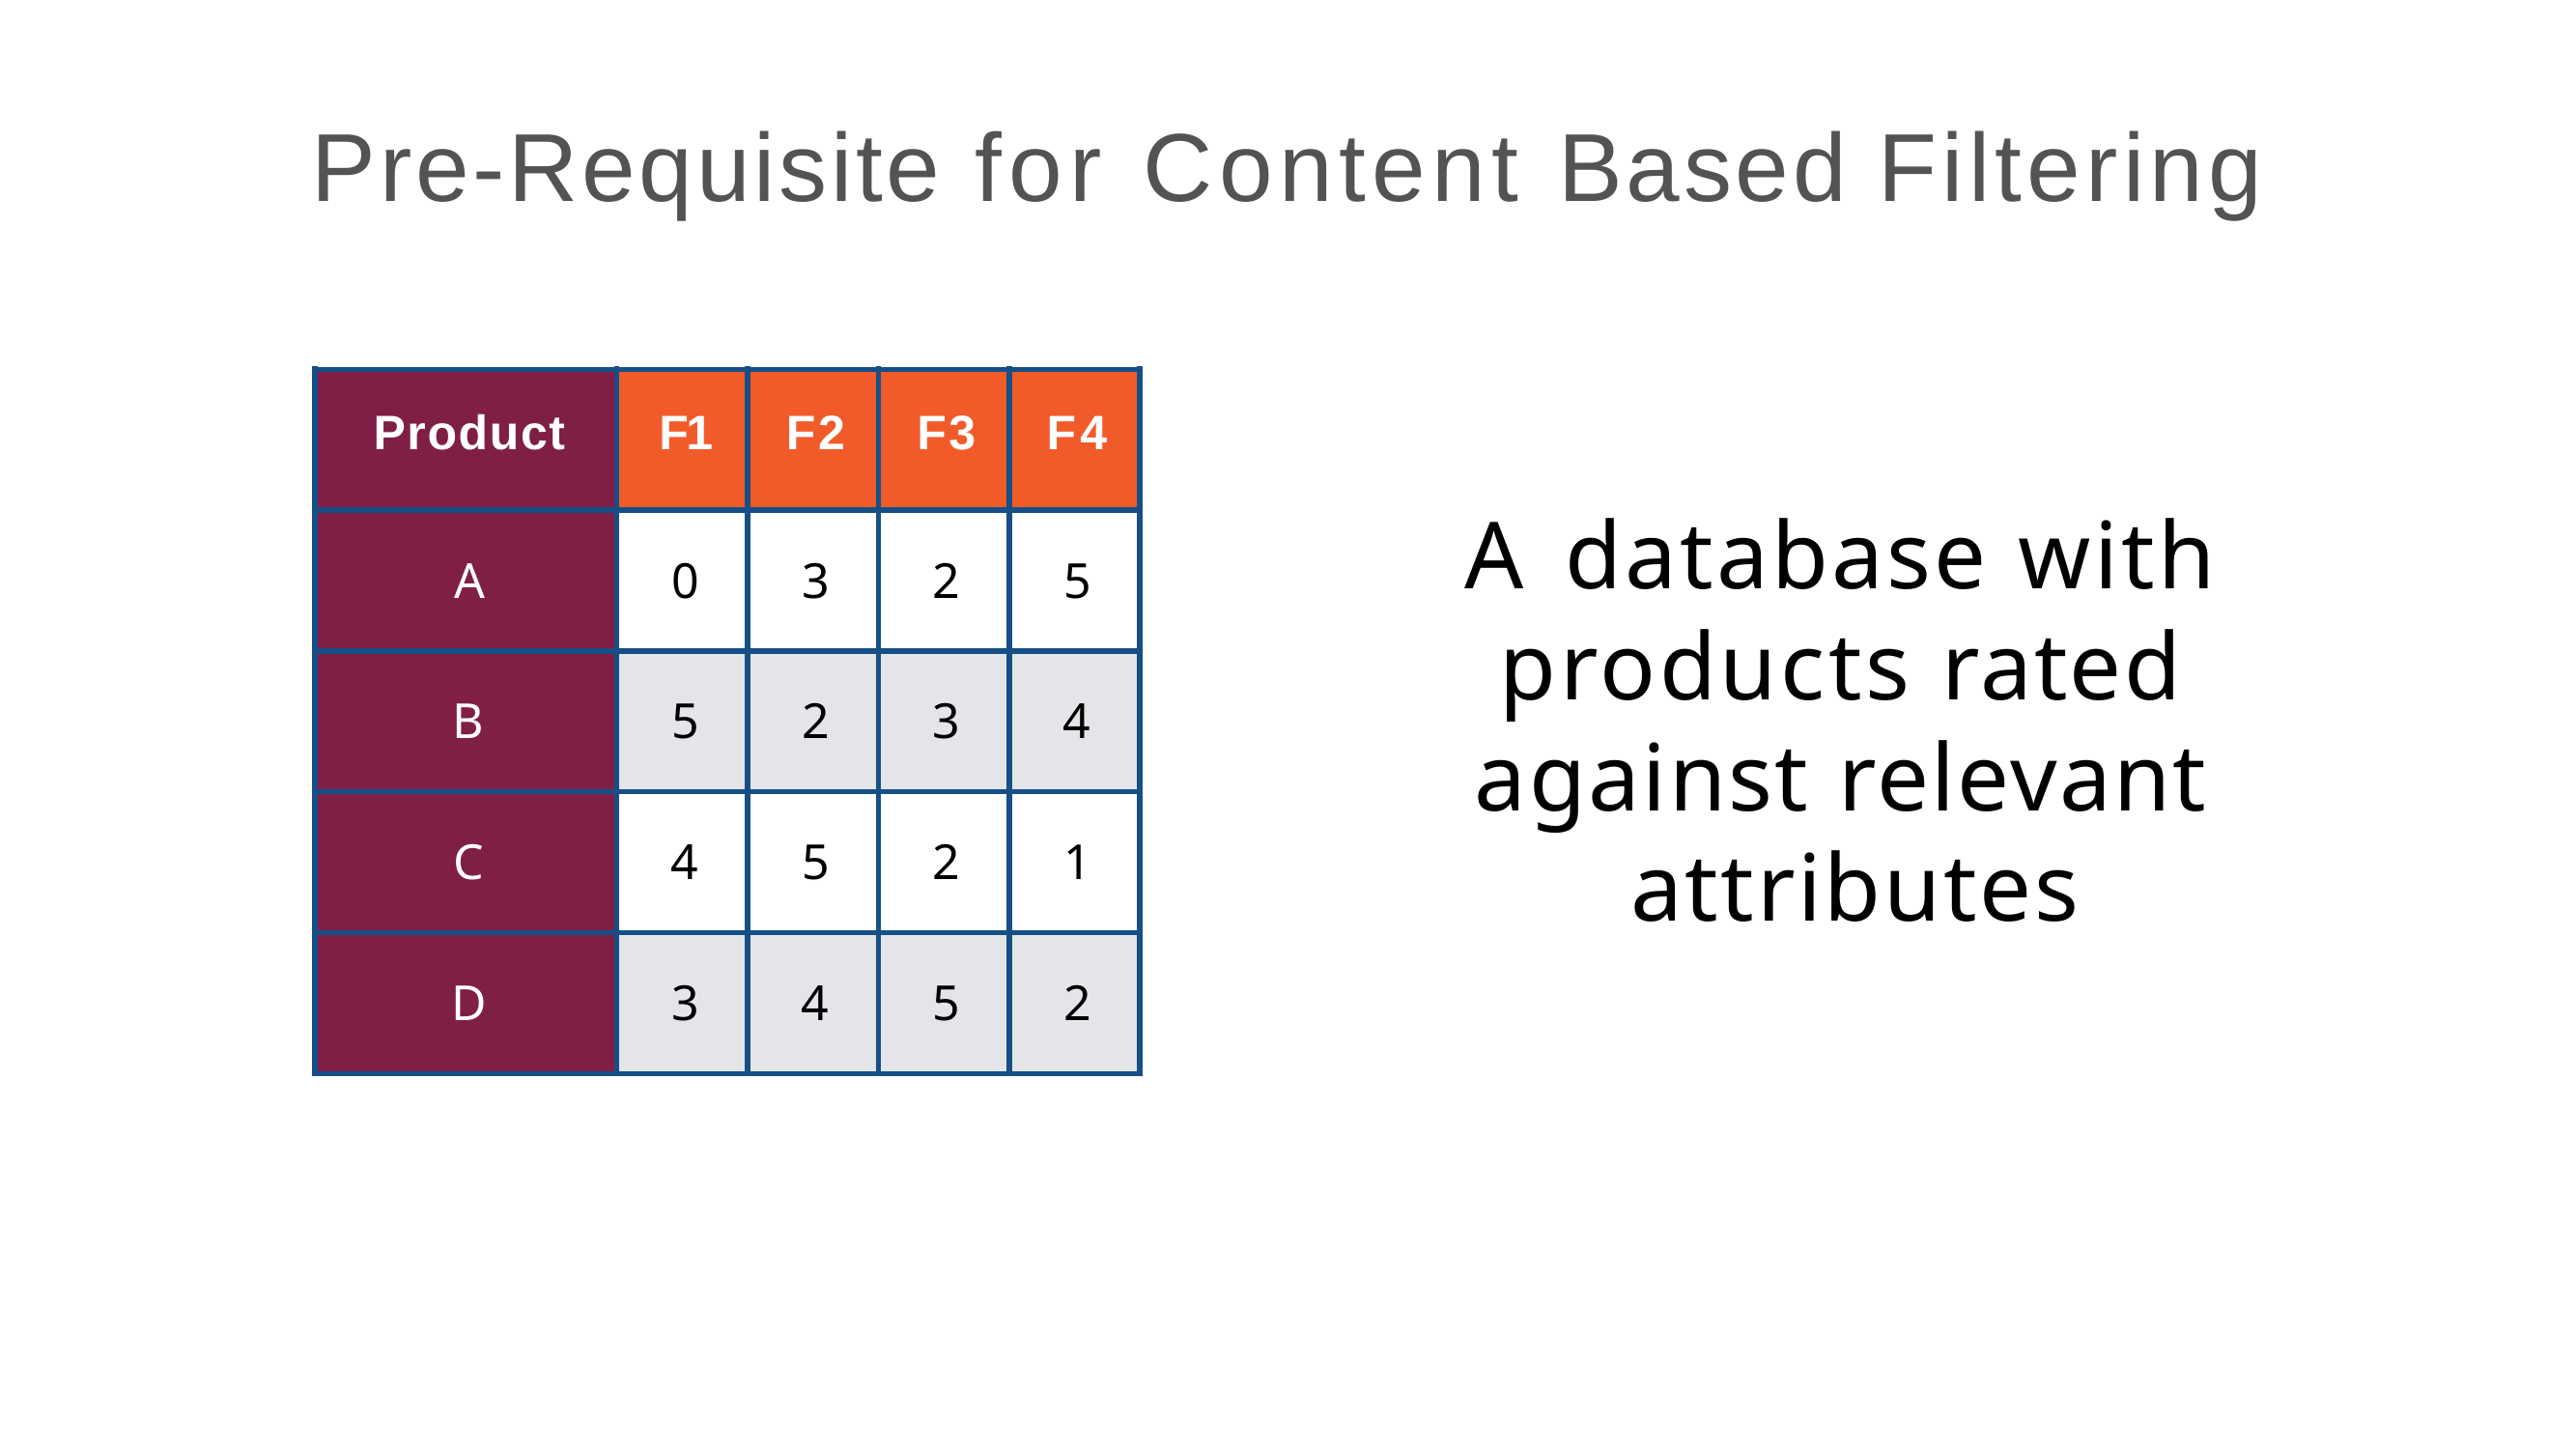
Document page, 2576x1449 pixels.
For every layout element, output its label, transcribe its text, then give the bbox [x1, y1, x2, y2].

text_box A database with products rated against relevant attributes [1460, 491, 2222, 940]
table_cell 0 [619, 513, 745, 648]
table_cell D [318, 935, 614, 1071]
table_cell 2 [881, 794, 1006, 930]
title Pre-Requisite for Content Based Filtering [309, 102, 2266, 347]
table_header F2 [750, 372, 876, 507]
table_header F1 [619, 372, 745, 507]
table_cell 4 [750, 935, 876, 1071]
table_header Product [318, 372, 614, 507]
table_cell 3 [619, 935, 745, 1071]
table_cell 5 [750, 794, 876, 930]
table_cell 3 [750, 513, 876, 648]
table_cell 2 [1012, 935, 1137, 1071]
table_cell B [318, 654, 614, 789]
table_cell 5 [619, 654, 745, 789]
table_cell C [318, 794, 614, 930]
table_cell 2 [750, 654, 876, 789]
table_cell 4 [1012, 654, 1137, 789]
table_cell 5 [881, 935, 1006, 1071]
table_cell 4 [619, 794, 745, 930]
table_header F4 [1012, 372, 1137, 507]
table_header F3 [881, 372, 1006, 507]
table_cell 3 [881, 654, 1006, 789]
table_cell A [318, 513, 614, 648]
table_cell 2 [881, 513, 1006, 648]
table_cell 5 [1012, 513, 1137, 648]
table_cell 1 [1012, 794, 1137, 930]
